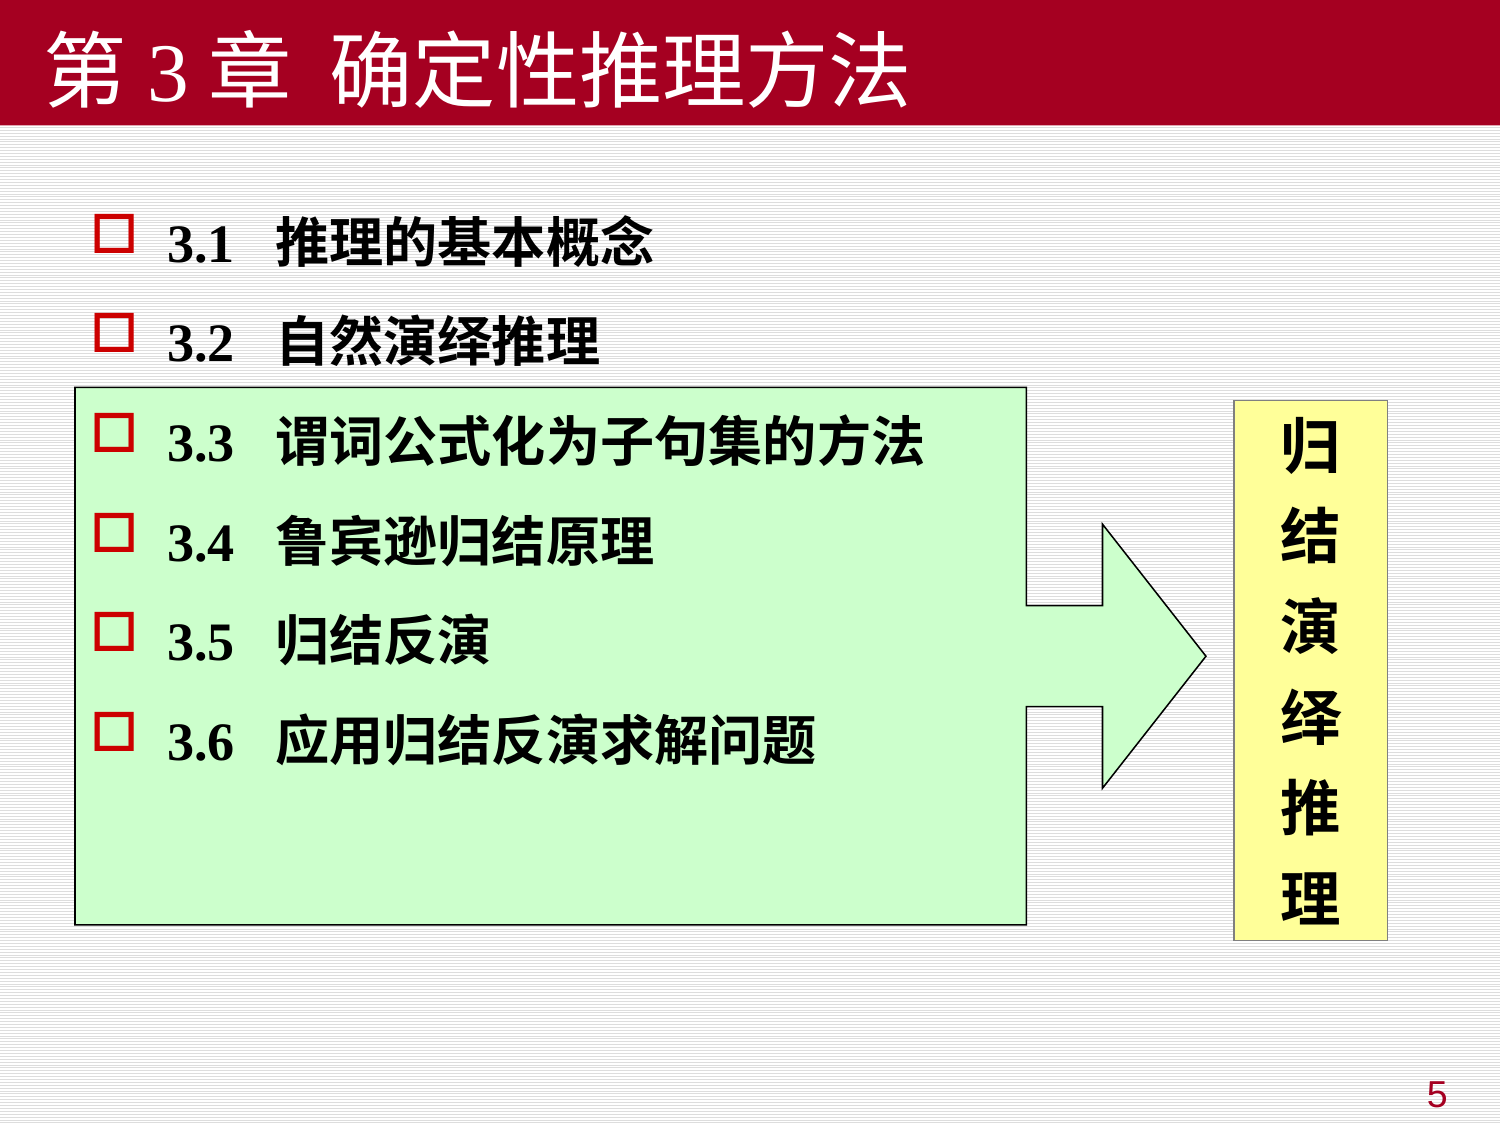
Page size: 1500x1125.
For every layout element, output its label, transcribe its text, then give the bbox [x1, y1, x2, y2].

title 第3章 确定性推理方法 [0, 0, 1500, 126]
slide_number 5 [1137, 1074, 1463, 1122]
list 3.1 推理的基本概念 3.2 自然演绎推理 3.3 谓词公式化为子句集的方法 3.4 鲁宾逊归结原理 3.5 归结反演 3.6 应用归结反演求解问题 [74, 187, 1493, 1074]
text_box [74, 387, 1388, 950]
